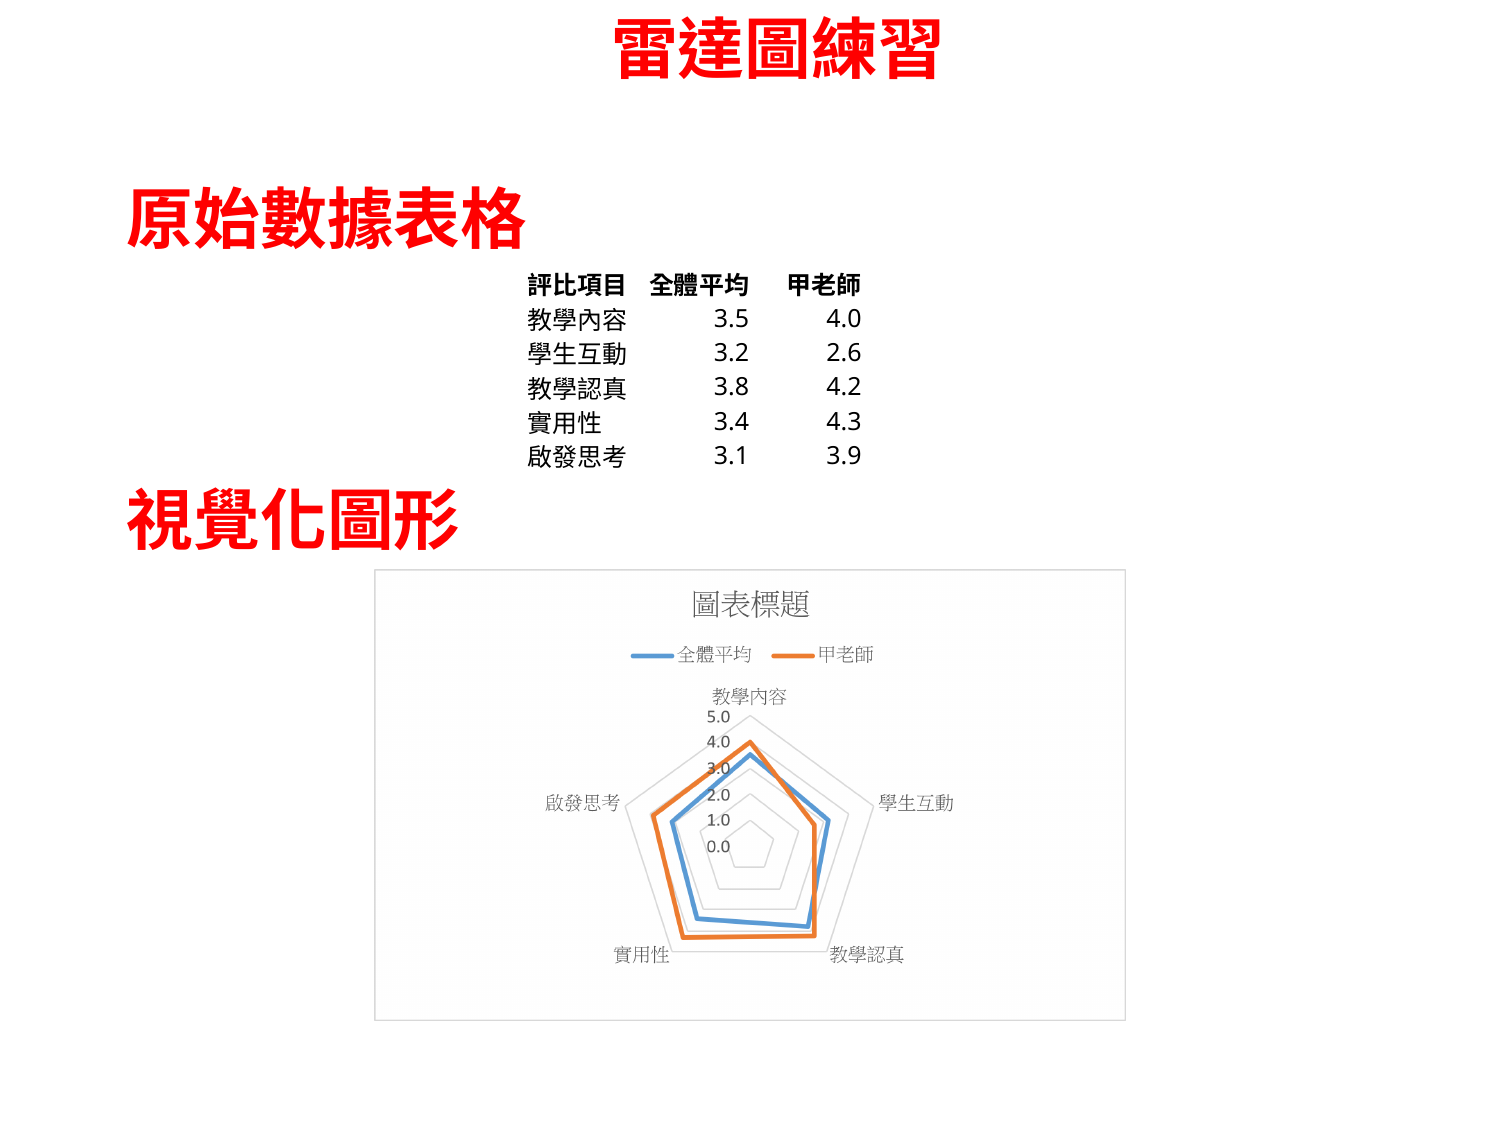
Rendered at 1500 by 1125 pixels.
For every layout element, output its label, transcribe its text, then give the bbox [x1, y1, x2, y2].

table_cell 3.5 [638, 299, 751, 333]
table_cell 4.0 [751, 299, 863, 333]
table_cell 3.4 [638, 402, 751, 436]
table_cell 4.3 [751, 402, 863, 436]
table_cell 4.2 [751, 368, 863, 402]
text_box 原始數據表格 [112, 169, 561, 265]
table_header 評比項目 [526, 265, 638, 299]
table_header 全體平均 [638, 265, 751, 299]
text_box 視覺化圖形 [112, 470, 561, 566]
picture [373, 568, 1126, 1021]
table_header 甲老師 [751, 265, 863, 299]
table_cell 啟發思考 [526, 436, 638, 471]
table_cell 教學內容 [526, 299, 638, 333]
table_cell 3.2 [638, 333, 751, 368]
text_box 雷達圖練習 [596, 0, 1341, 95]
table_cell 教學認真 [526, 368, 638, 402]
table_cell 2.6 [751, 333, 863, 368]
table_cell 3.1 [638, 436, 751, 471]
table_cell 3.8 [638, 368, 751, 402]
table_cell 實用性 [526, 402, 638, 436]
table_cell 學生互動 [526, 333, 638, 368]
table_cell 3.9 [751, 436, 863, 471]
